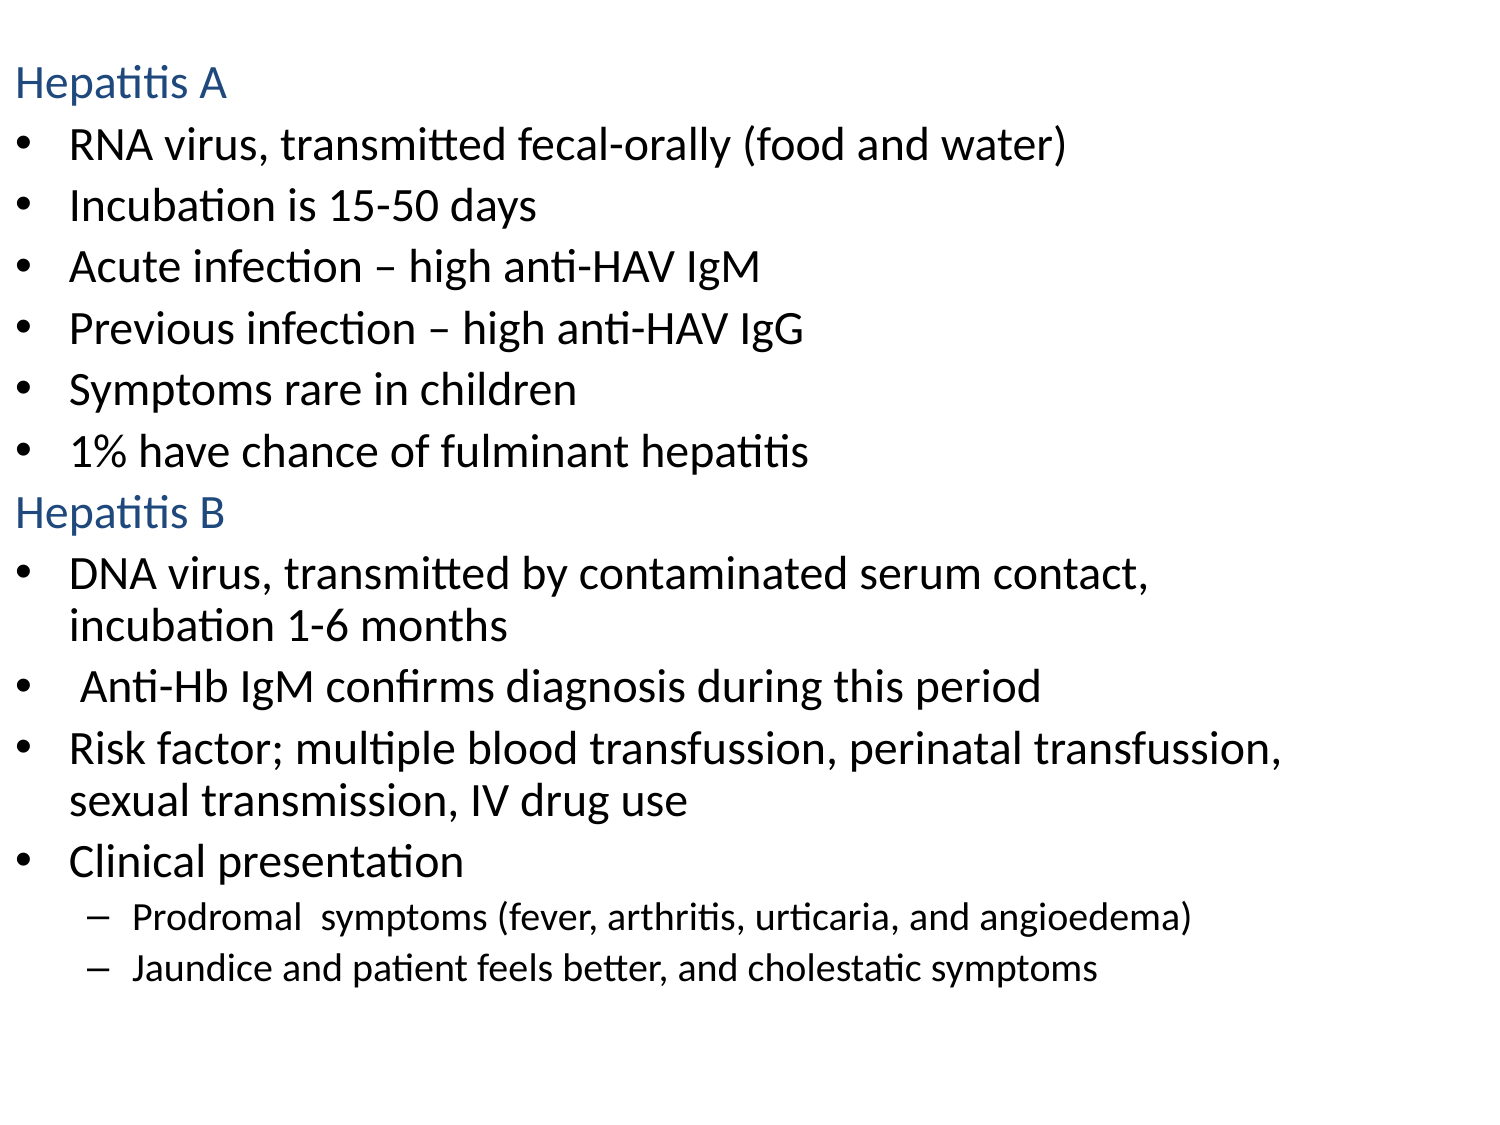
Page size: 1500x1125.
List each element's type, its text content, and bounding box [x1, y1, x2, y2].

list Hepatitis A RNA virus, transmitted fecal-orally (food and water) Incubation is 15-50 days Acute infection – high anti-HAV IgM Previous infection – high anti-HAV IgG Symptoms rare in children 1% have chance of fulminant hepatitis Hepatitis B DNA virus, transmitted by contaminated serum contact, incubation 1-6 months Anti-Hb IgM confirms diagnosis during this period Risk factor; multiple blood transfussion, perinatal transfussion, sexual transmission, IV drug use Clinical presentation Prodromal symptoms (fever, arthritis, urticaria, and angioedema) Jaundice and patient feels better, and cholestatic symptoms [0, 50, 1350, 1005]
